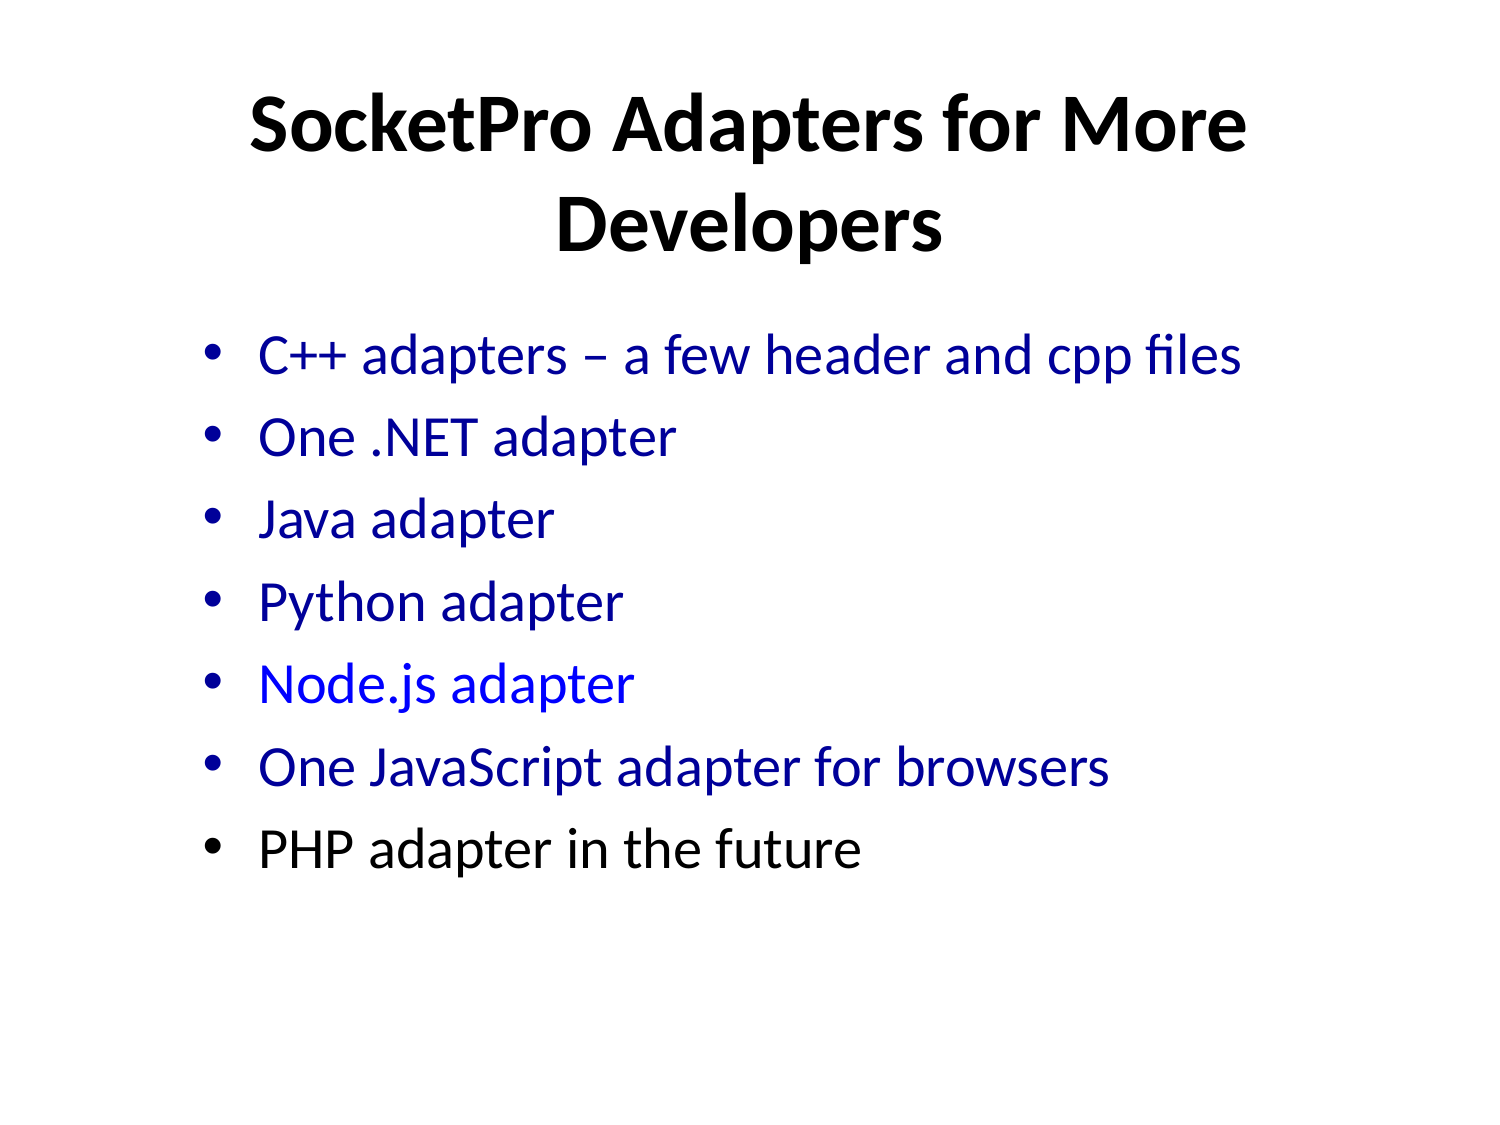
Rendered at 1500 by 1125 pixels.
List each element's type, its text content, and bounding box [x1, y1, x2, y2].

title SocketPro Adapters for More Developers [75, 60, 1425, 277]
list C++ adapters – a few header and cpp files One .NET adapter Java adapter Python adapter Node.js adapter One JavaScript adapter for browsers PHP adapter in the future [187, 308, 1350, 913]
